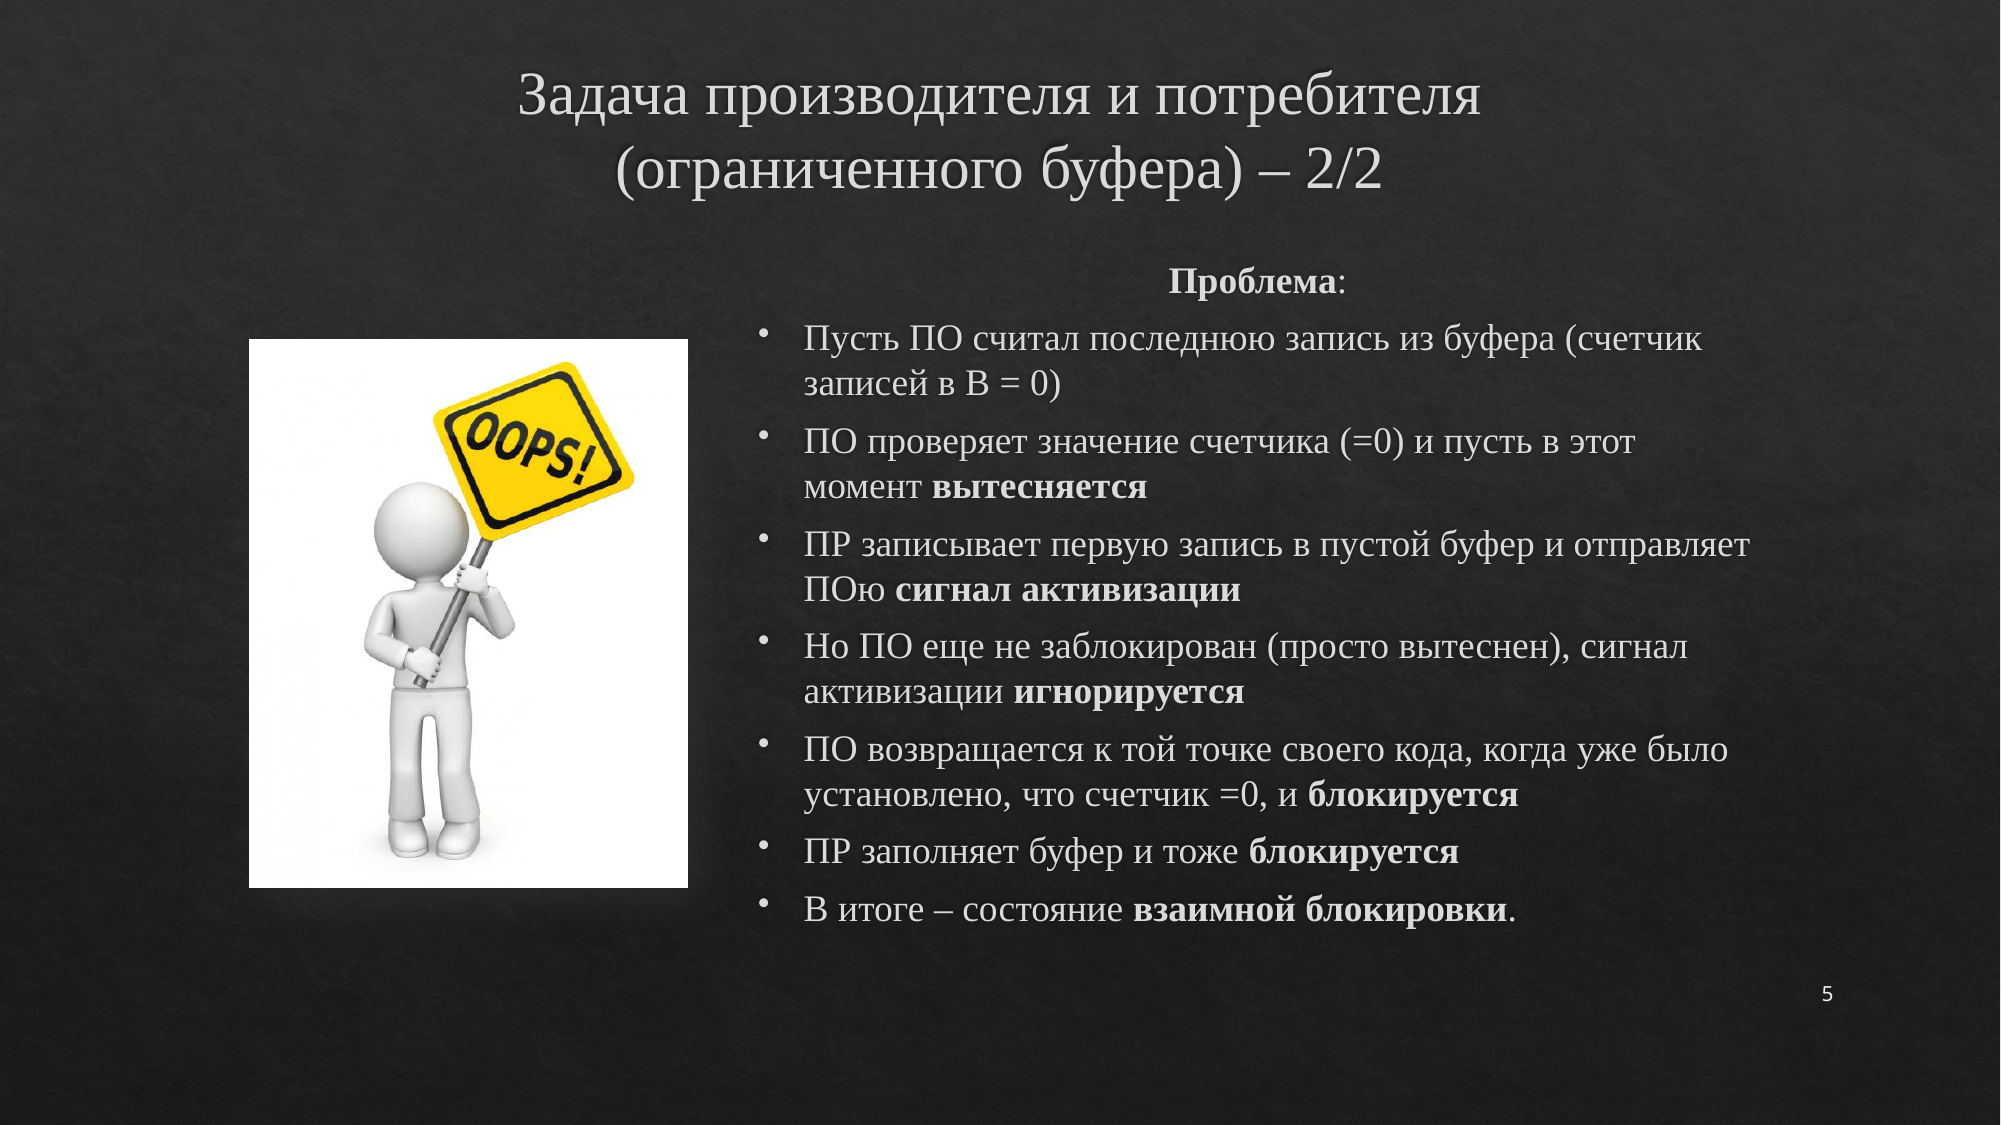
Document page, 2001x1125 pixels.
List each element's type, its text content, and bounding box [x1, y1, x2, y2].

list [249, 339, 688, 888]
slide_number 5 [1724, 965, 1849, 1025]
list Проблема: Пусть ПО считал последнюю запись из буфера (счетчик записей в В = 0) ПО проверяет значение счетчика (=0) и пусть в этот момент вытесняется ПР записывает первую запись в пустой буфер и отправляет ПОю сигнал активизации Но ПО еще не заблокирован (просто вытеснен), сигнал активизации игнорируется ПО возвращается к той точке своего кода, когда уже было установлено, что счетчик =0, и блокируется ПР заполняет буфер и тоже блокируется В итоге – состояние взаимной блокировки. [741, 248, 1775, 1076]
title Задача производителя и потребителя (ограниченного буфера) – 2/2 [324, 45, 1675, 209]
